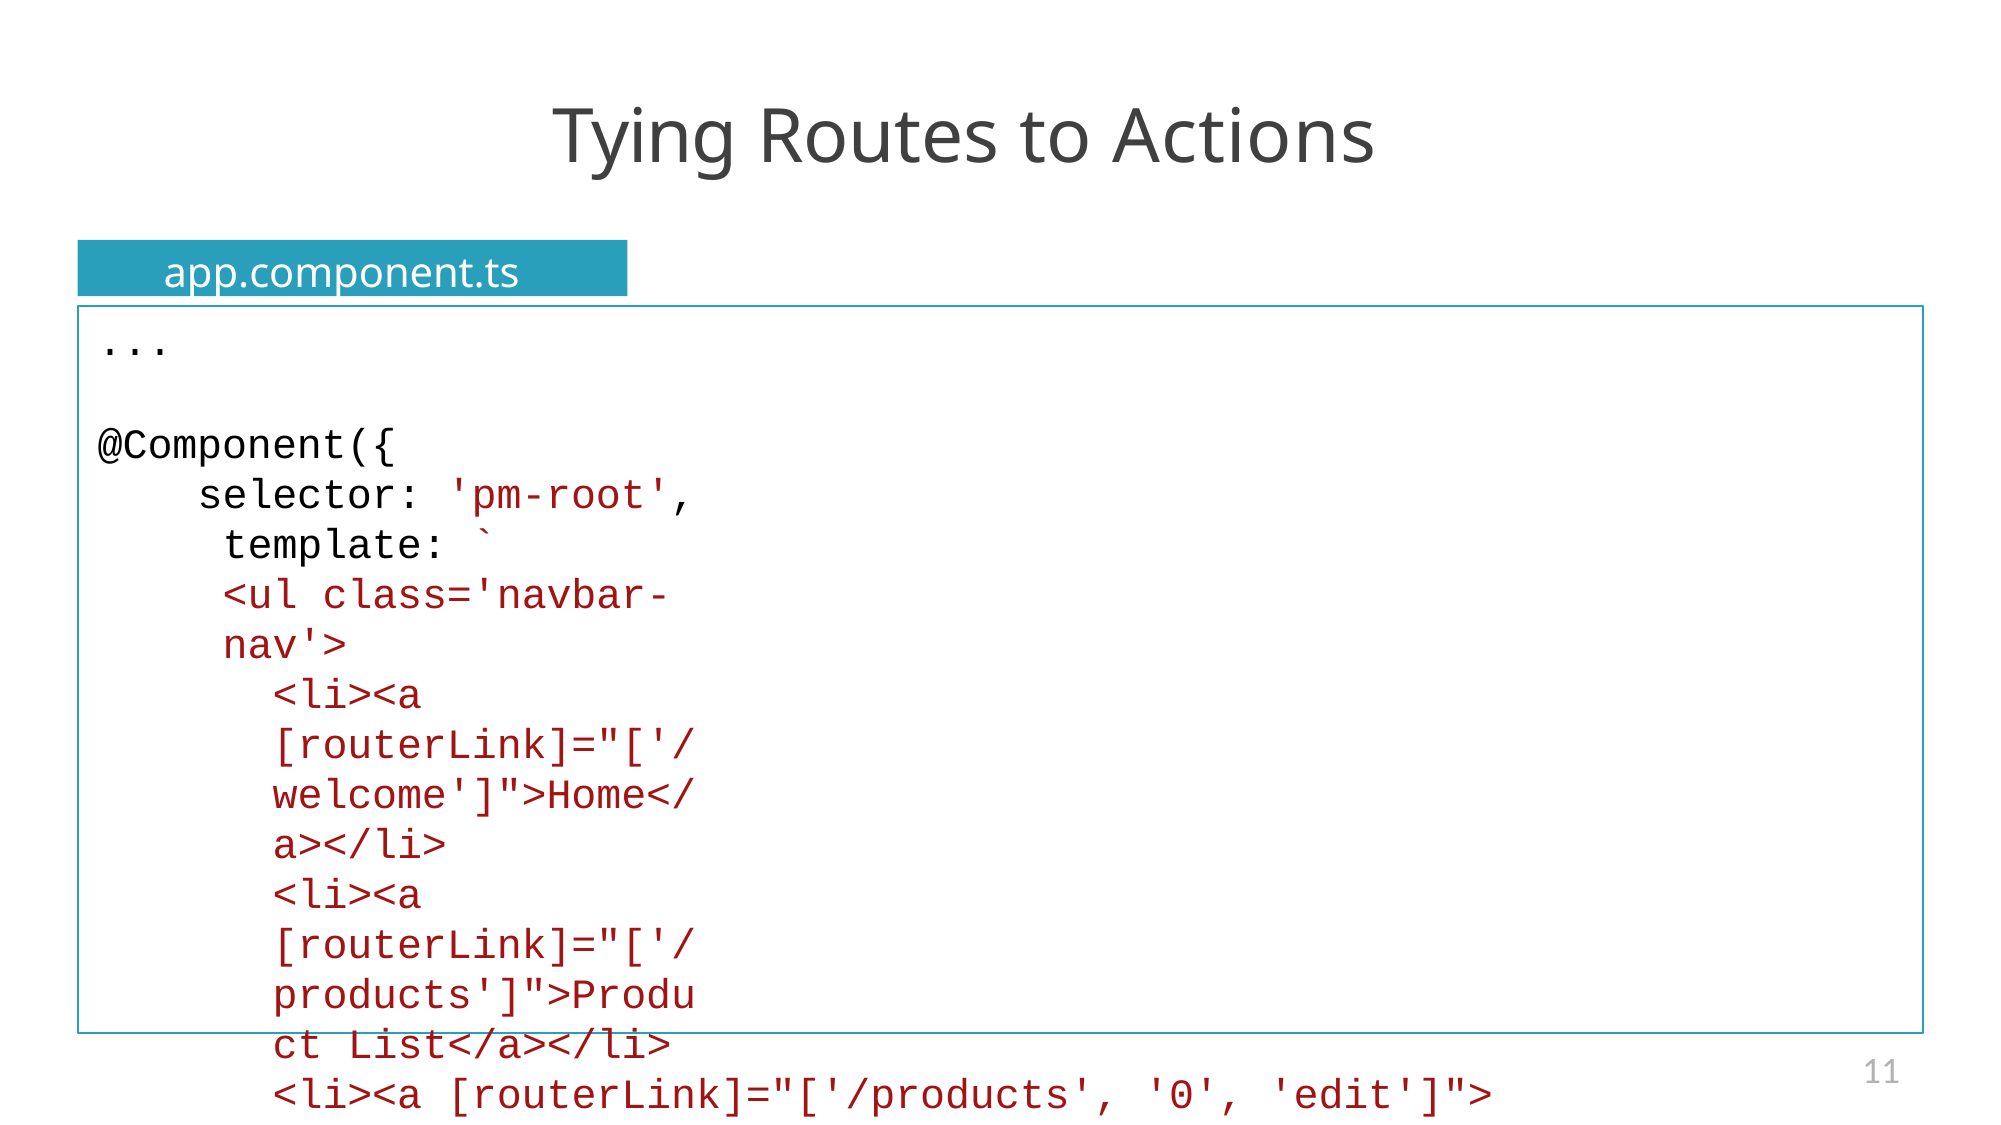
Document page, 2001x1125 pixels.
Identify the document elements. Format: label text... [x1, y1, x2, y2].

text_box ... @Component({ selector: 'pm-root', template: ` <ul class='navbar-nav'> <li><a [routerLink]="['/welcome']">Home</a></li> <li><a [routerLink]="['/products']">Product List</a></li> <li><a [routerLink]="['/products', '0', 'edit']"> Add Product</a> </li> </ul> ` }) [95, 1100, 1701, 1125]
title Tying Routes to Actions [550, 85, 1436, 276]
text_box app.component.ts [77, 239, 628, 297]
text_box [76, 304, 1960, 1089]
